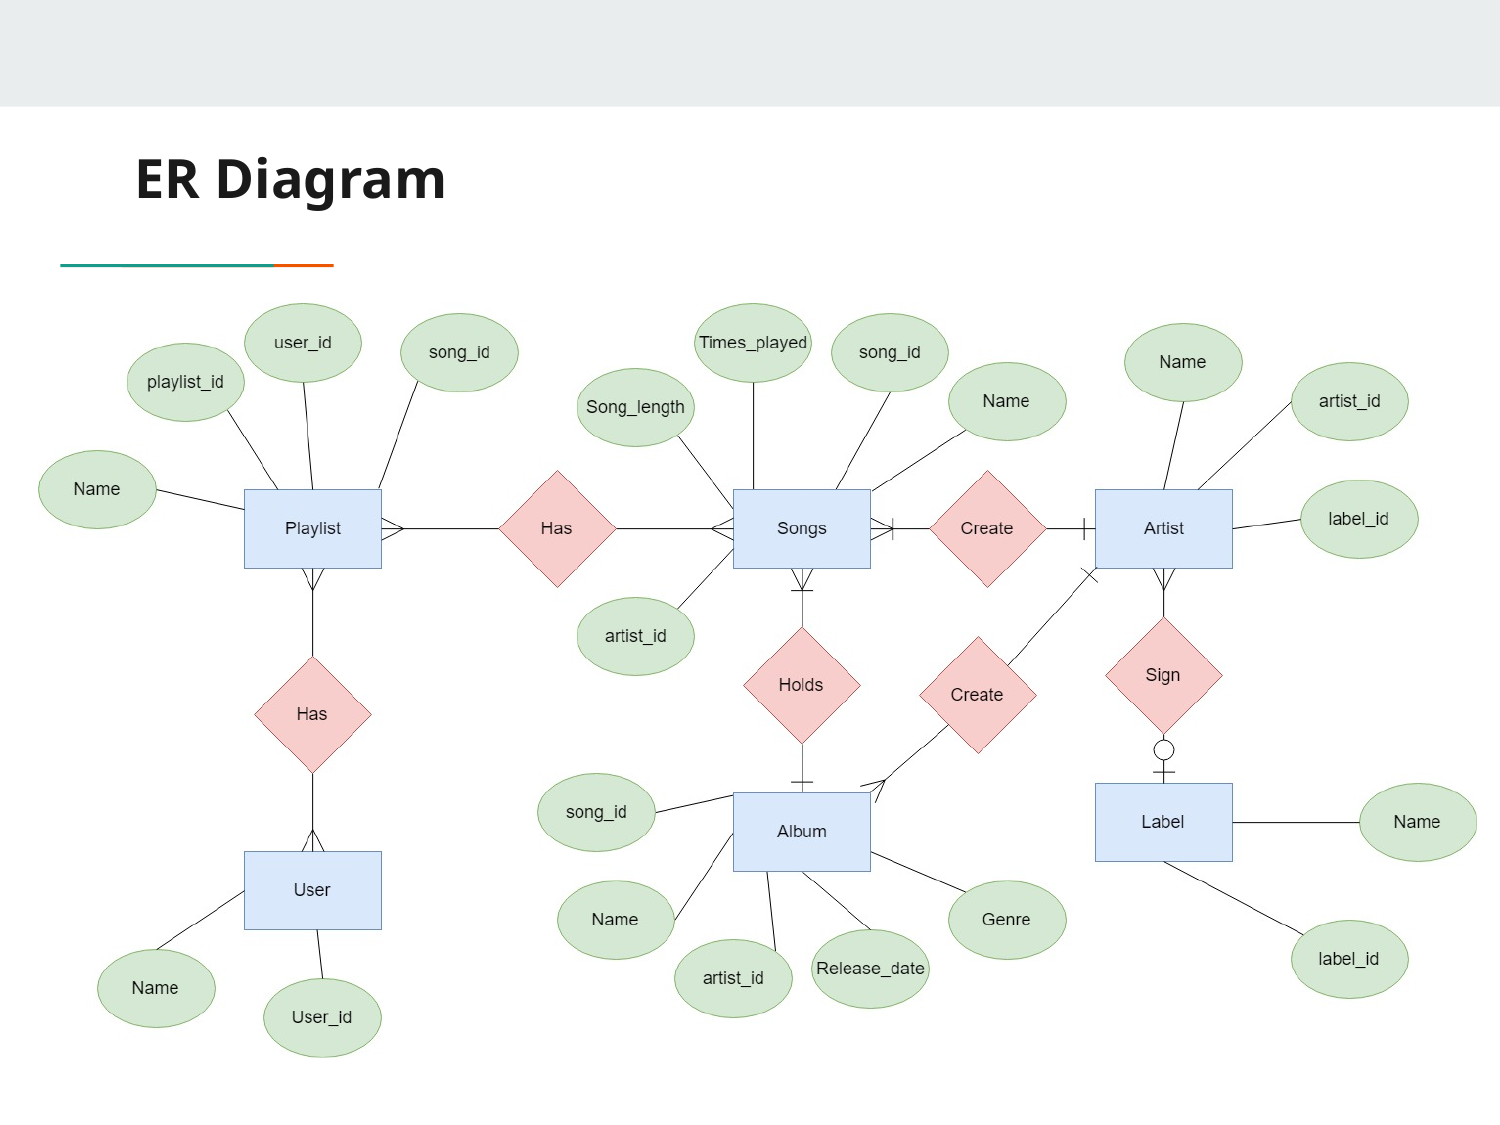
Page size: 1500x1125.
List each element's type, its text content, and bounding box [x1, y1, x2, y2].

title ER Diagram [119, 129, 1381, 247]
picture [38, 302, 1477, 1059]
